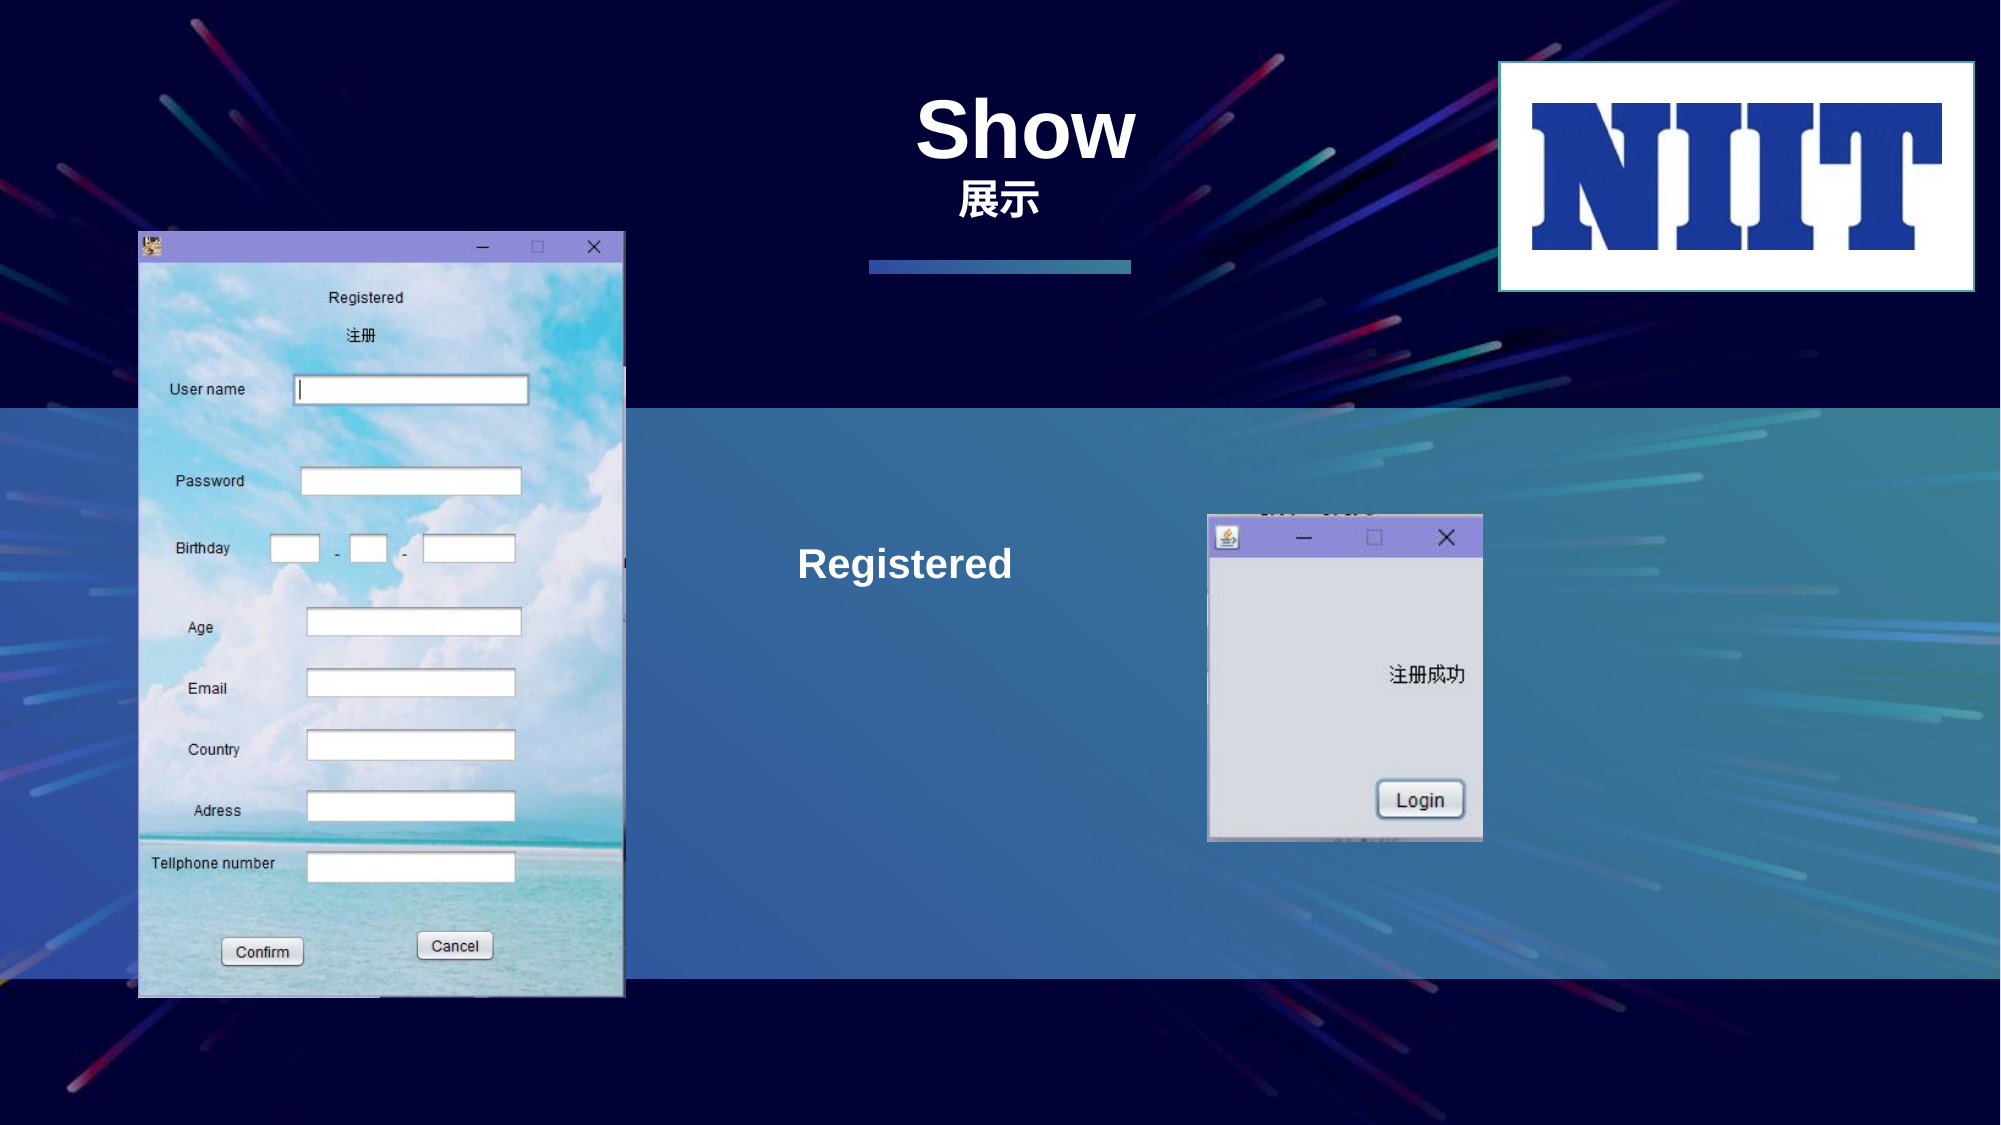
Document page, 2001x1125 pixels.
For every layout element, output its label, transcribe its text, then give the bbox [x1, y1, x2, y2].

text_box 展示 [737, 165, 1263, 232]
text_box Show [737, 67, 1292, 203]
text_box Registered [642, 529, 1168, 596]
text_box [868, 260, 1132, 274]
picture [0, 0, 2001, 1125]
text_box [0, 408, 138, 980]
text_box [1498, 61, 1975, 292]
text_box [626, 408, 2000, 980]
